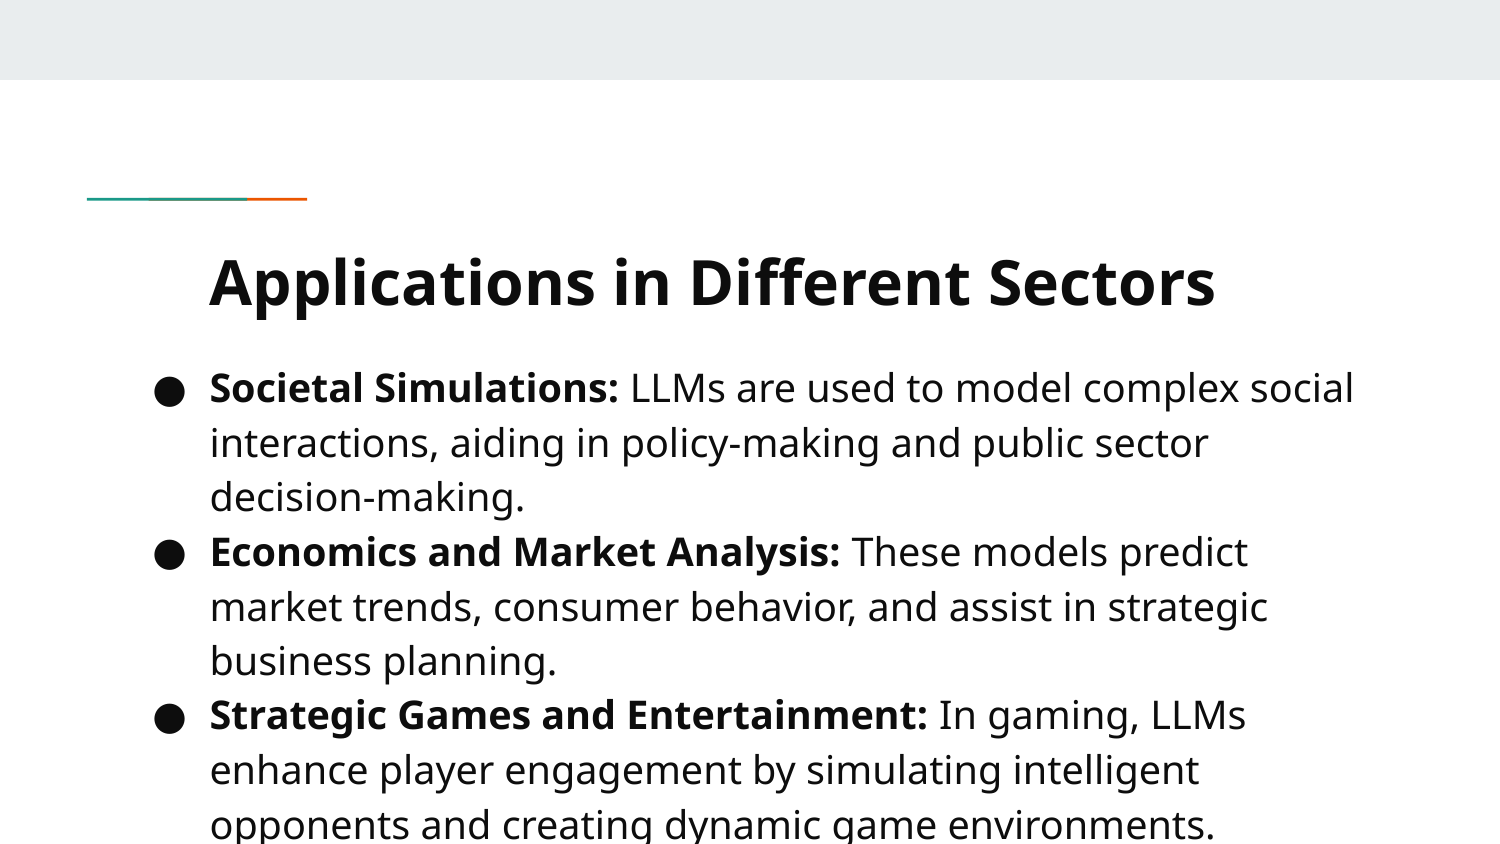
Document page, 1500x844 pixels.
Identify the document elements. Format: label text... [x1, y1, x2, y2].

title Applications in Different Sectors [119, 216, 1381, 305]
list Societal Simulations: LLMs are used to model complex social interactions, aiding in policy-making and public sector decision-making. Economics and Market Analysis: These models predict market trends, consumer behavior, and assist in strategic business planning. Strategic Games and Entertainment: In gaming, LLMs enhance player engagement by simulating intelligent opponents and creating dynamic game environments. [119, 341, 1381, 829]
